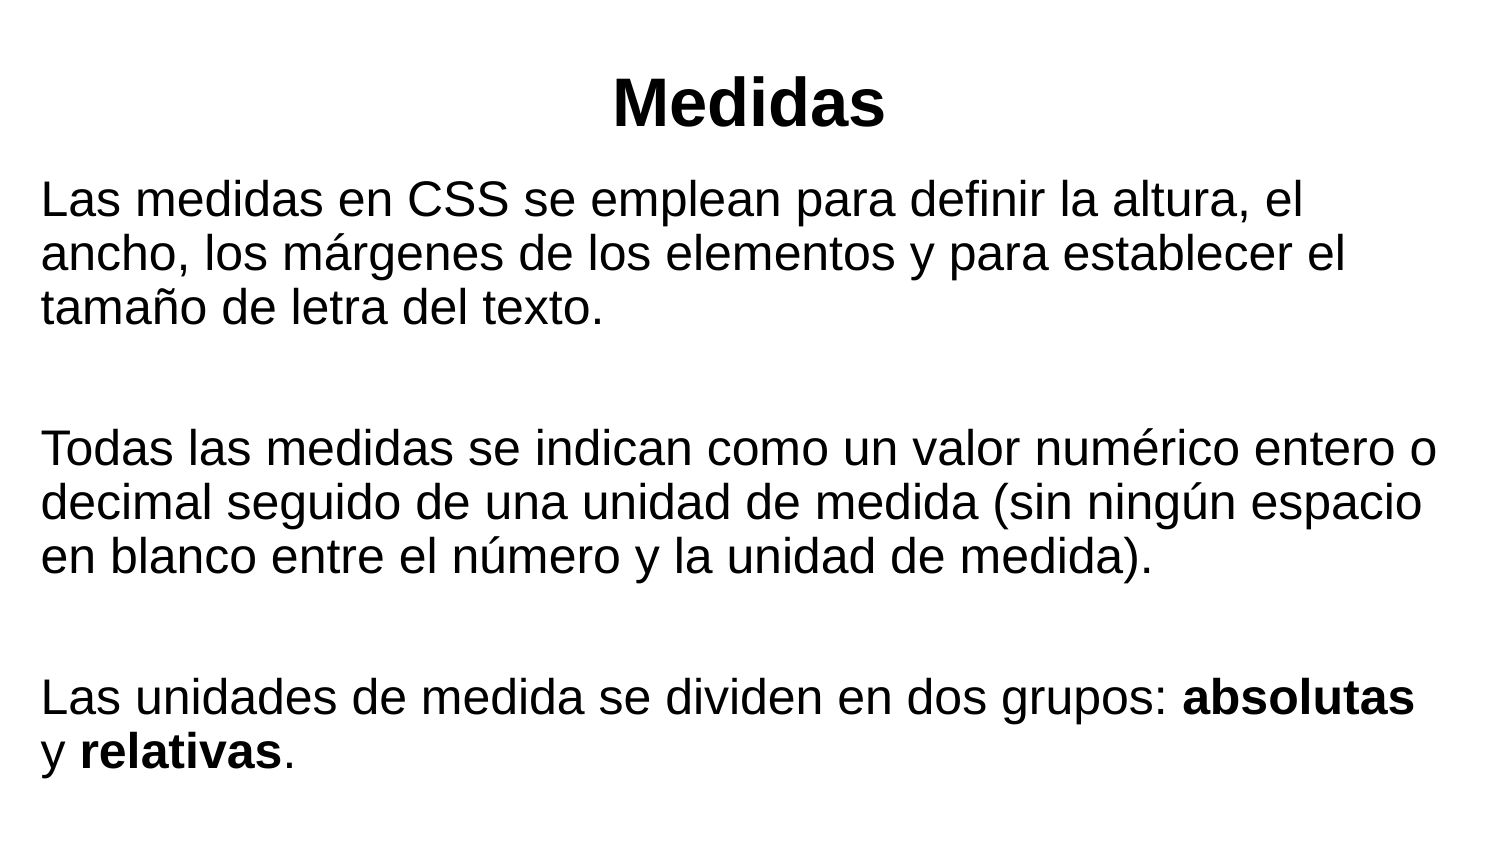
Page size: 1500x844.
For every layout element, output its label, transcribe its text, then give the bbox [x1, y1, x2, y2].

text_box Las medidas en CSS se emplean para definir la altura, el ancho, los márgenes de los elementos y para establecer el tamaño de letra del texto. Todas las medidas se indican como un valor numérico entero o decimal seguido de una unidad de medida (sin ningún espacio en blanco entre el número y la unidad de medida). Las unidades de medida se dividen en dos grupos: absolutas y relativas. [29, 167, 1466, 844]
text_box Medidas [0, 51, 1500, 146]
